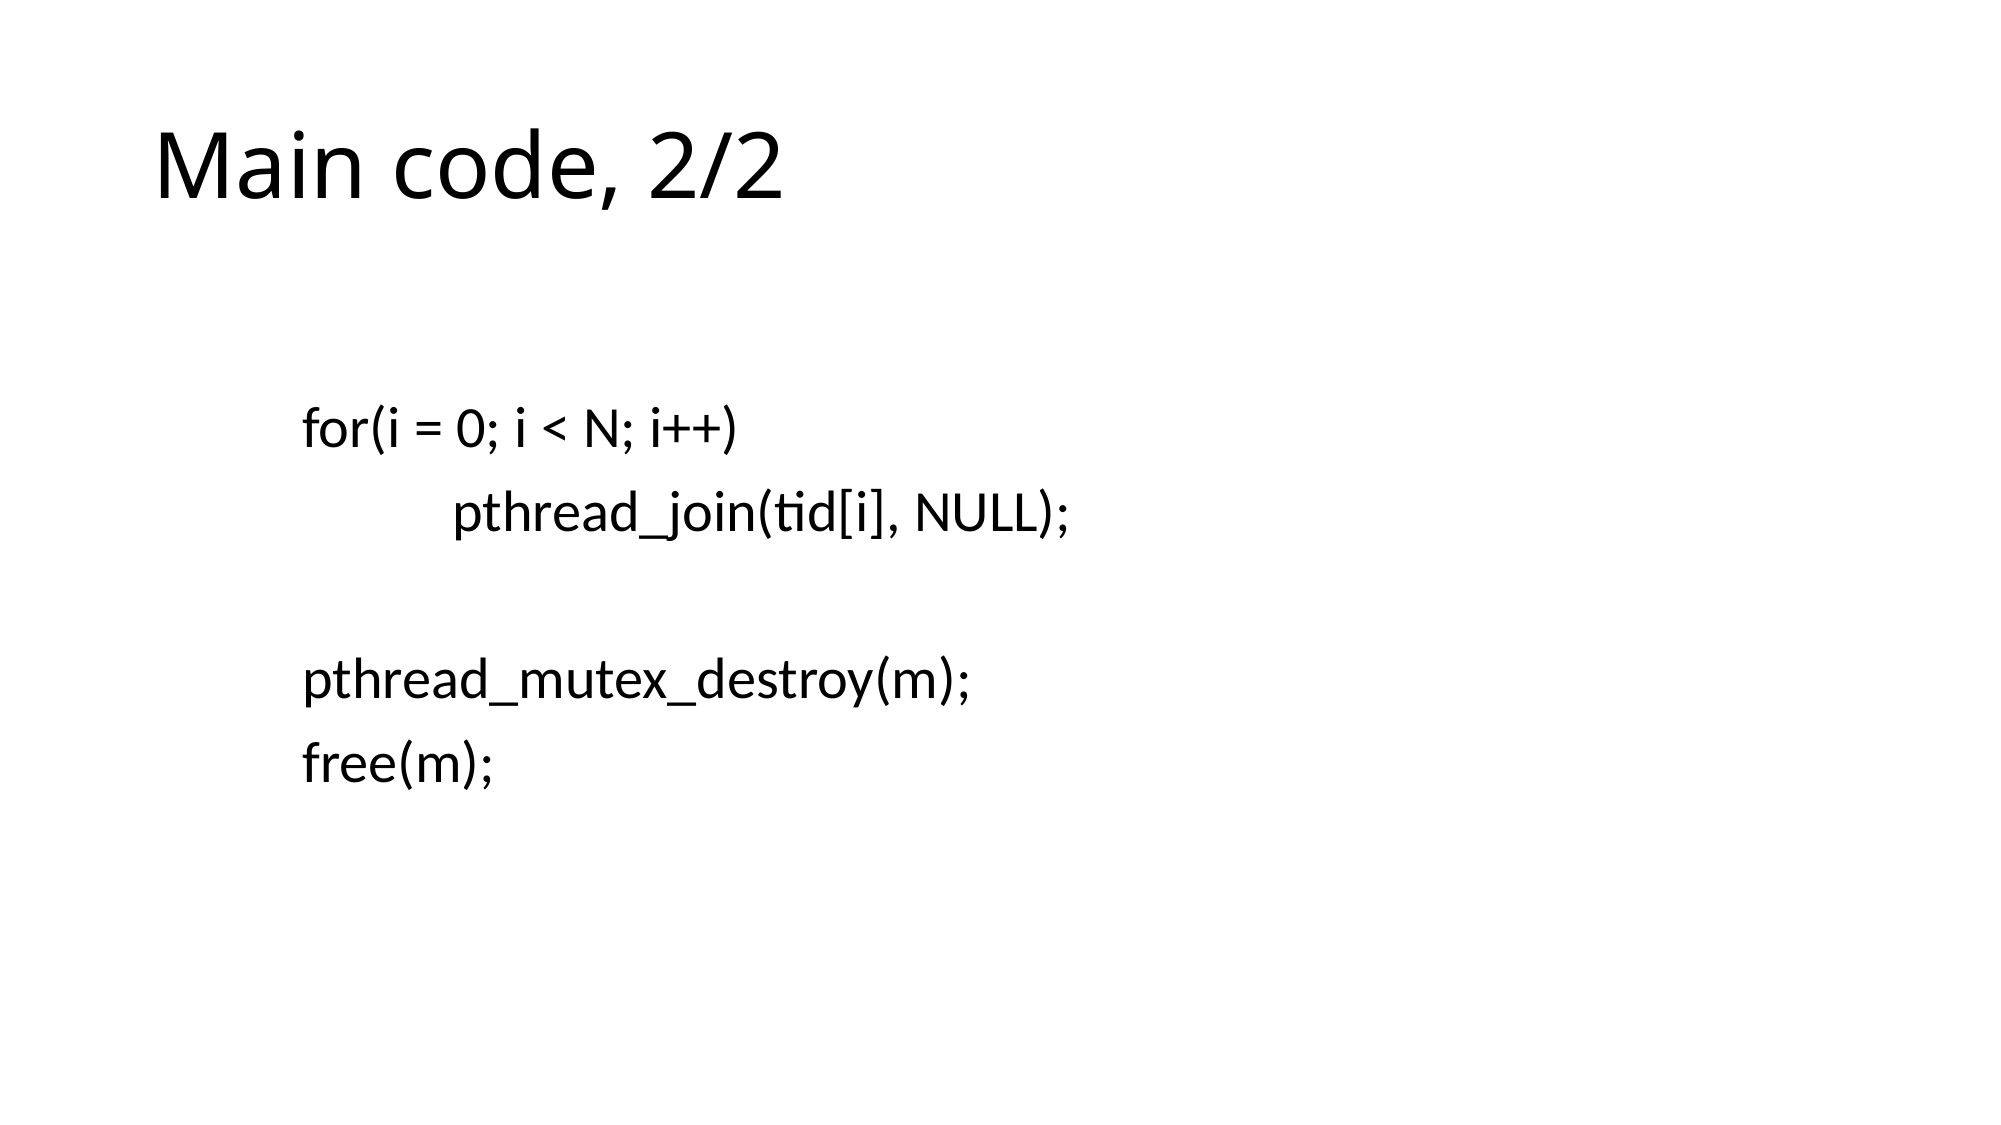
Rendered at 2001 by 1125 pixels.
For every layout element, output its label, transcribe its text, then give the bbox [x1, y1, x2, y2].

list for(i = 0; i < N; i++) pthread_join(tid[i], NULL); pthread_mutex_destroy(m); free(m); [137, 299, 1863, 1014]
title Main code, 2/2 [137, 59, 1863, 278]
